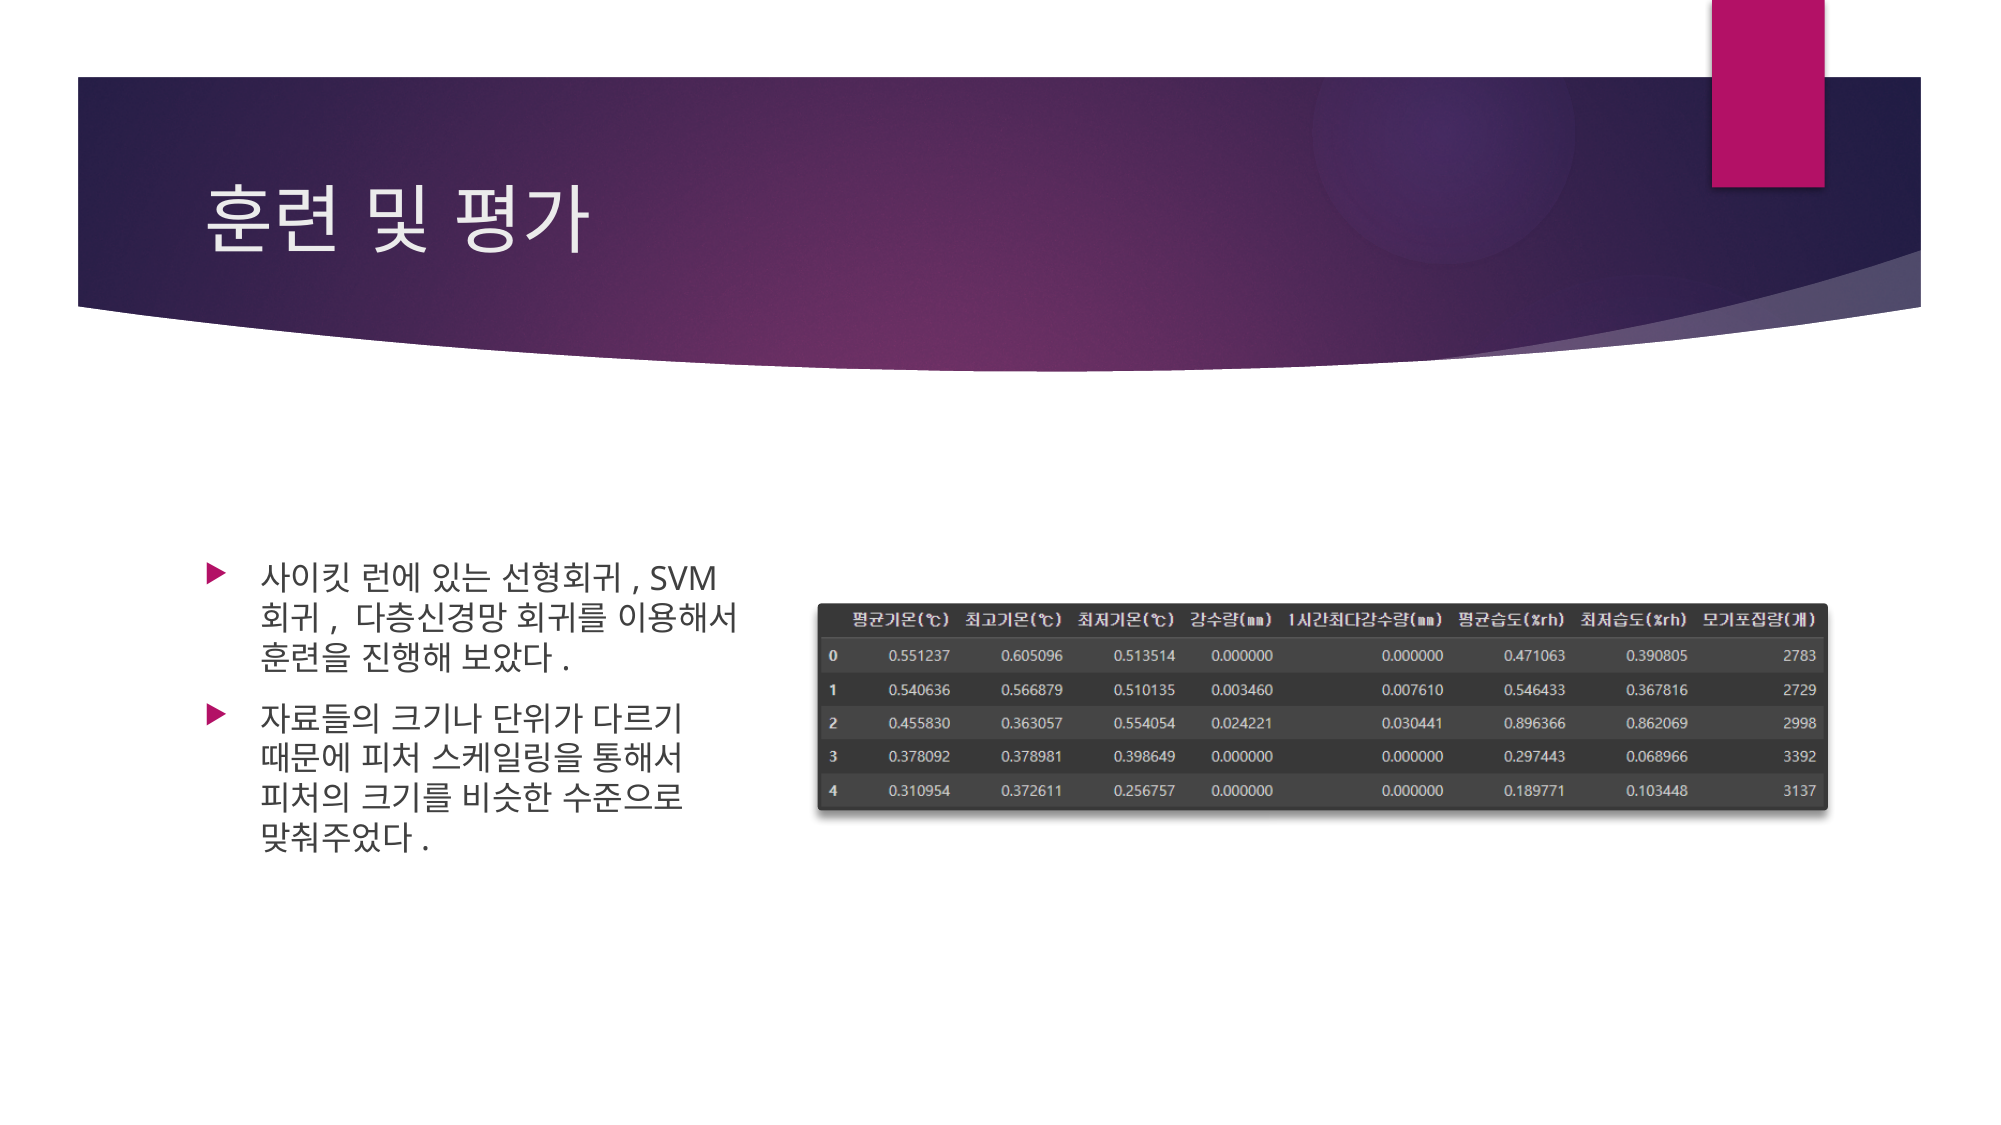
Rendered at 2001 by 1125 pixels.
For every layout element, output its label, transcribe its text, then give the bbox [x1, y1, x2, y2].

picture [817, 603, 1829, 811]
title 훈련 및 평가 [189, 159, 1627, 276]
list 사이킷 런에 있는 선형회귀, SVM 회귀, 다층신경망 회귀를 이용해서 훈련을 진행해 보았다. 자료들의 크기나 단위가 다르기 때문에 피처 스케일링을 통해서 피처의 크기를 비슷한 수준으로 맞춰주었다. [189, 427, 761, 988]
